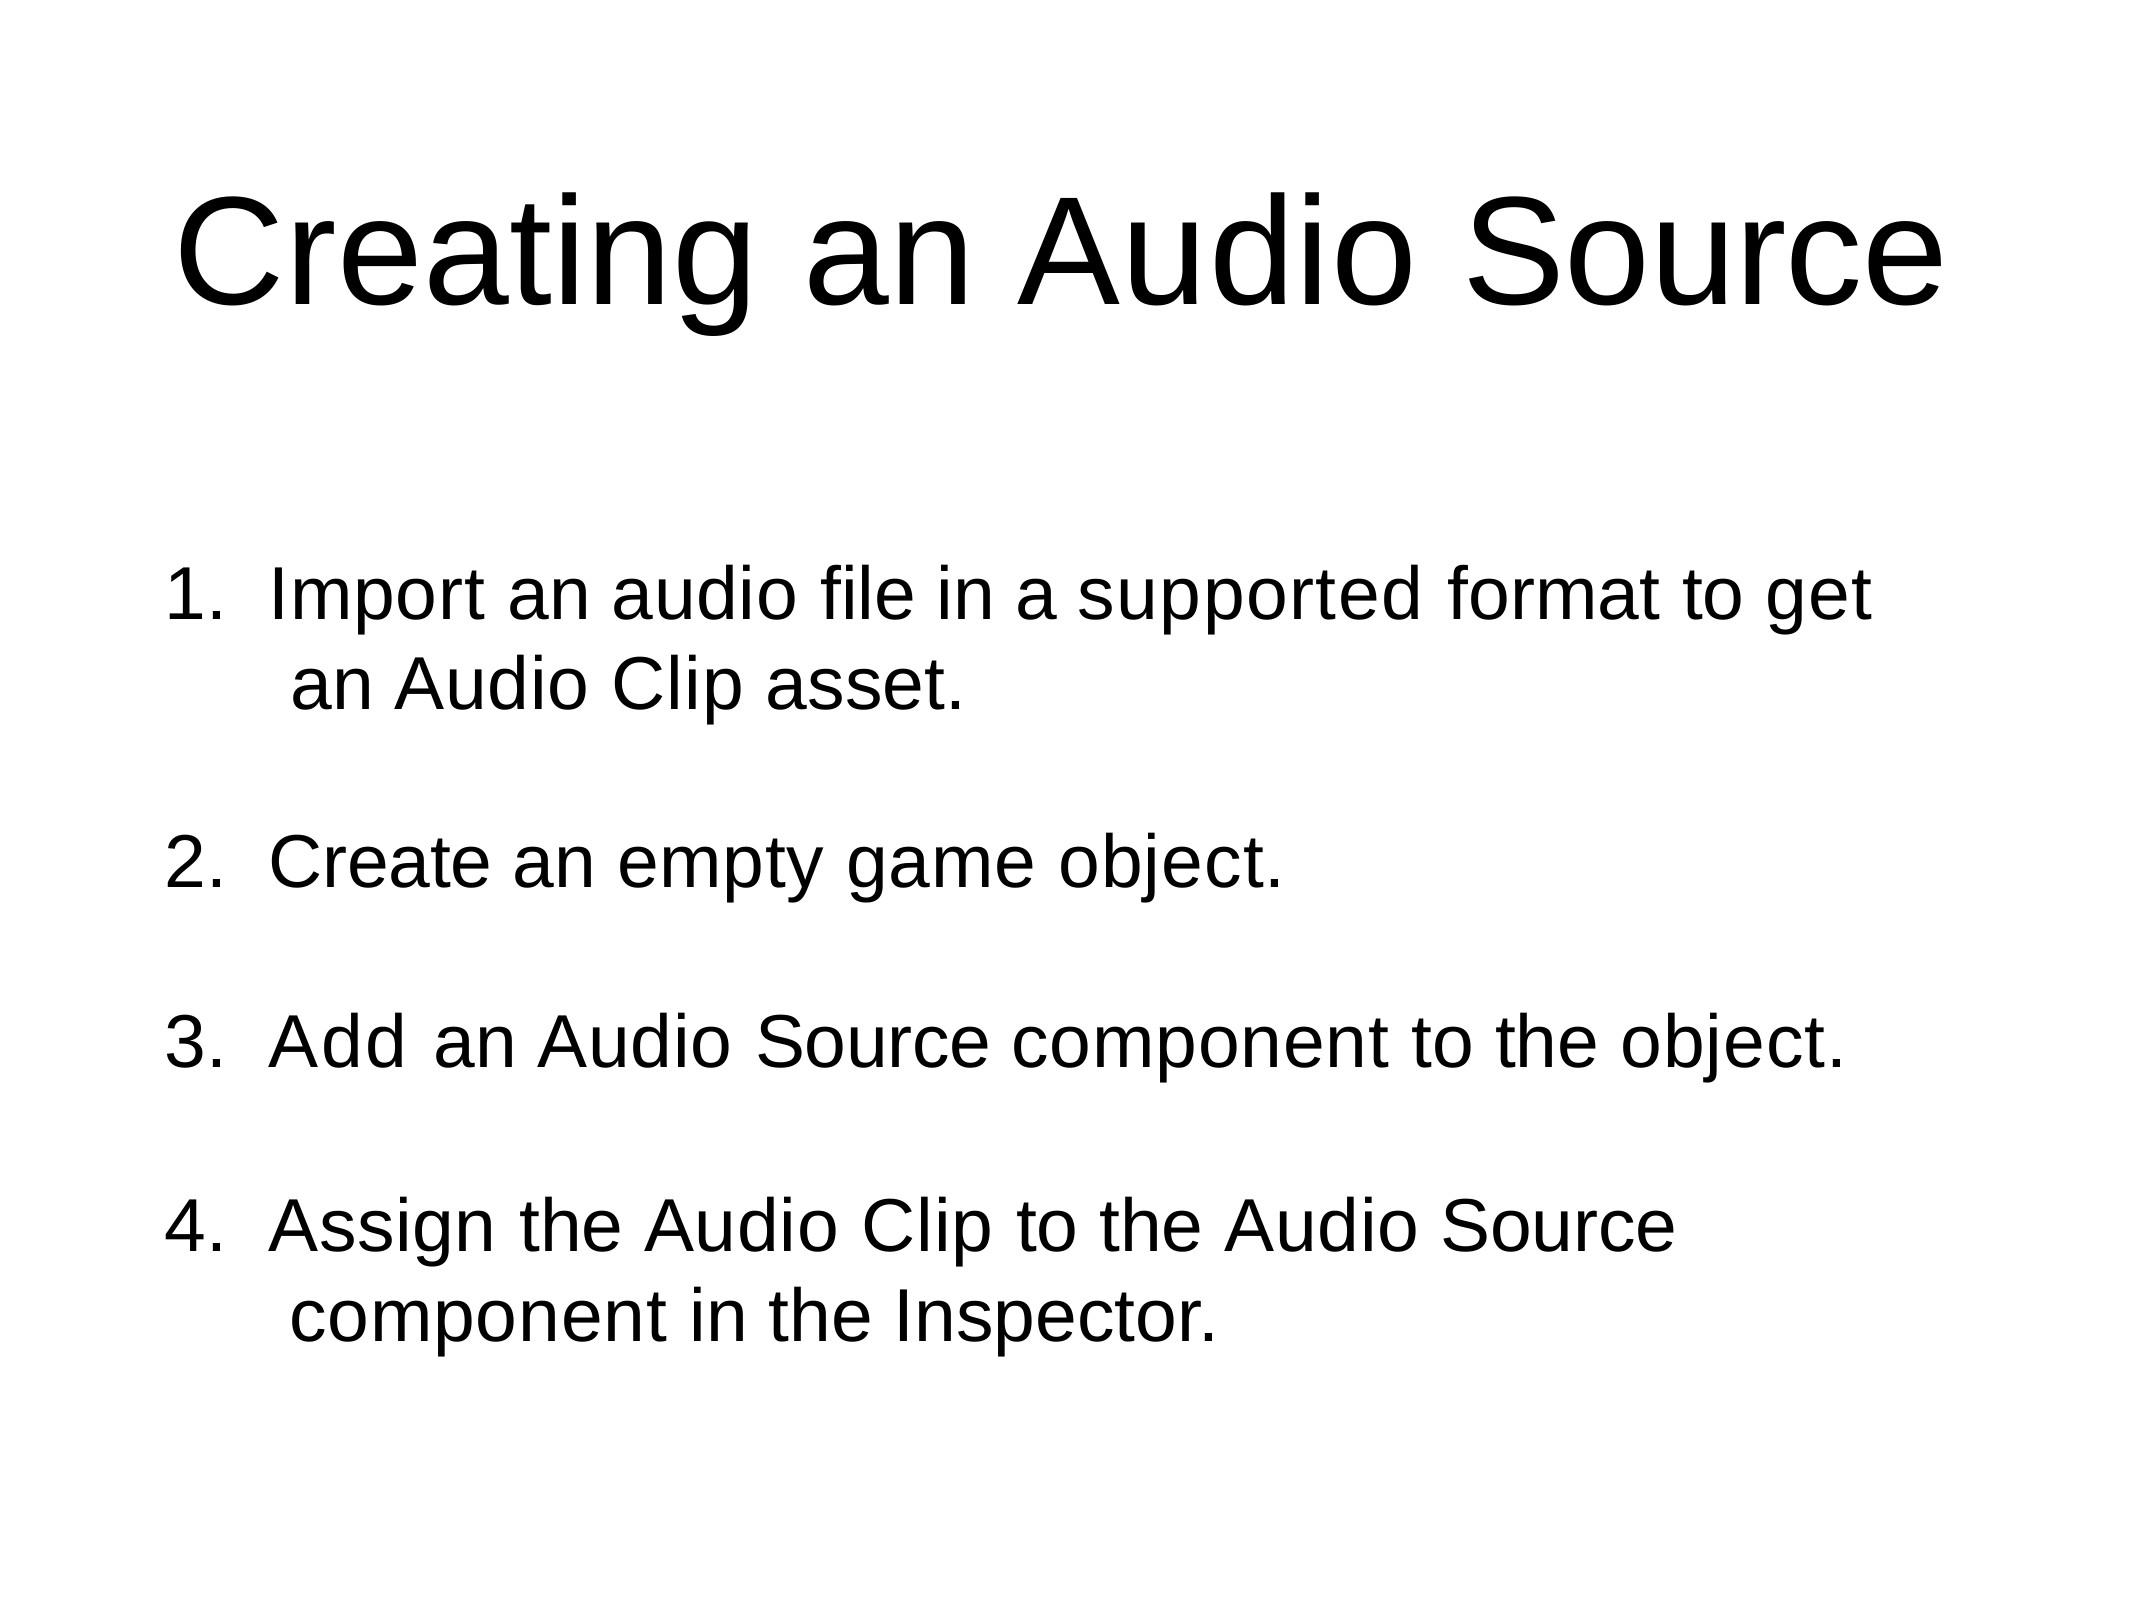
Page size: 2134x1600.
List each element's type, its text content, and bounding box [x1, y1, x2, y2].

text_box Import an audio file in a supported format to get an Audio Clip asset. Create an empty game object. Add an Audio Source component to the object. Assign the Audio Clip to the Audio Source component in the Inspector. [162, 545, 1876, 1357]
title Creating an Audio Source [167, 150, 1967, 418]
